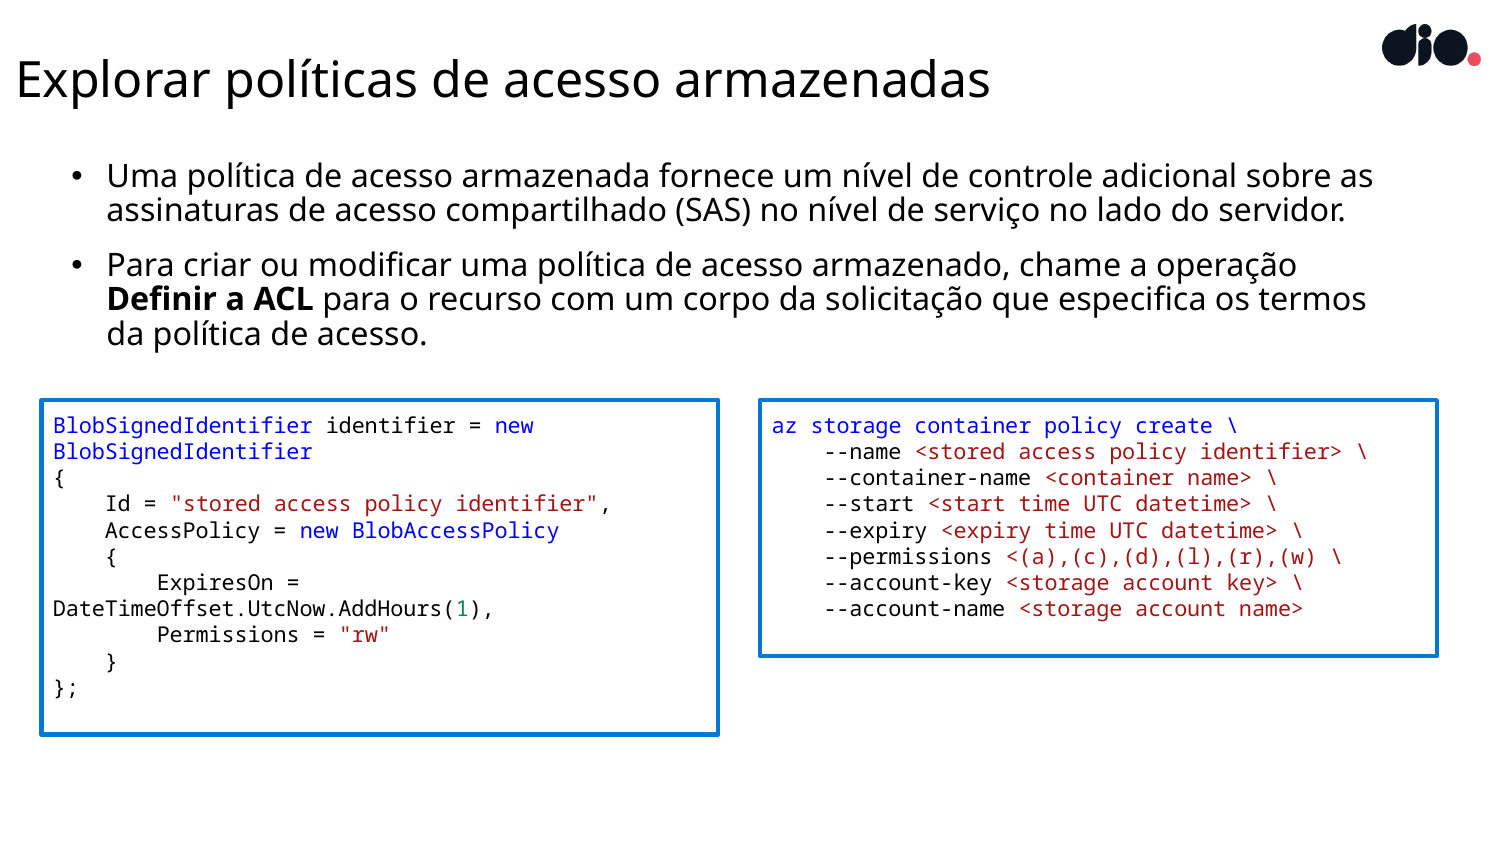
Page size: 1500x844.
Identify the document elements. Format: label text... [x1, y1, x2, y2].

title Explorar políticas de acesso armazenadas [0, 0, 1294, 164]
list Uma política de acesso armazenada fornece um nível de controle adicional sobre as assinaturas de acesso compartilhado (SAS) no nível de serviço no lado do servidor. Para criar ou modificar uma política de acesso armazenado, chame a operação Definir a ACL para o recurso com um corpo da solicitação que especifica os termos da política de acesso. [56, 151, 1411, 363]
text_box az storage container policy create \ --name <stored access policy identifier> \ --container-name <container name> \ --start <start time UTC datetime> \ --expiry <expiry time UTC datetime> \ --permissions <(a),(c),(d),(l),(r),(w) \ --account-key <storage account key> \ --account-name <storage account name> [760, 400, 1437, 656]
picture [1382, 24, 1481, 66]
text_box BlobSignedIdentifier identifier = new BlobSignedIdentifier { Id = "stored access policy identifier", AccessPolicy = new BlobAccessPolicy { ExpiresOn = DateTimeOffset.UtcNow.AddHours(1), Permissions = "rw" } }; [41, 400, 719, 735]
